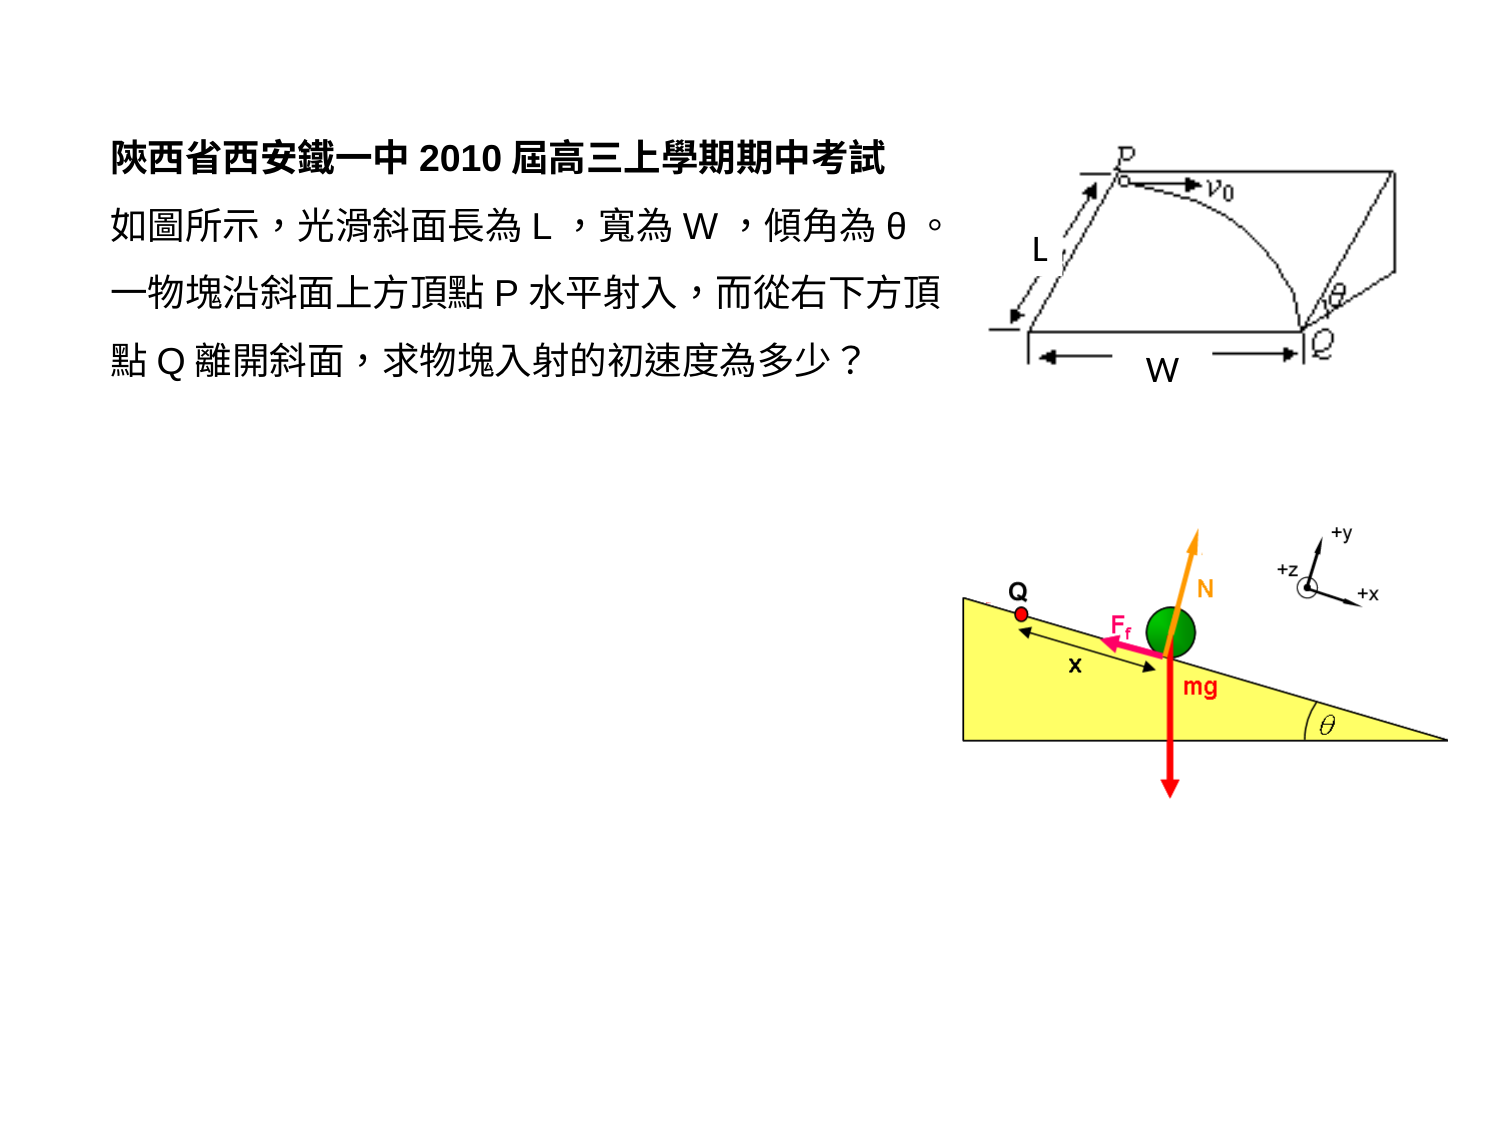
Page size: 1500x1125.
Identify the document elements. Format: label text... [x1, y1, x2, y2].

picture [980, 128, 1423, 389]
text_box 陝西省西安鐵一中2010屆高三上學期期中考試 如圖所示，光滑斜面長為L，寬為W，傾角為θ。一物塊沿斜面上方頂點P水平射入，而從右下方頂點Q離開斜面，求物塊入射的初速度為多少？ [95, 104, 980, 390]
picture [955, 512, 1449, 803]
